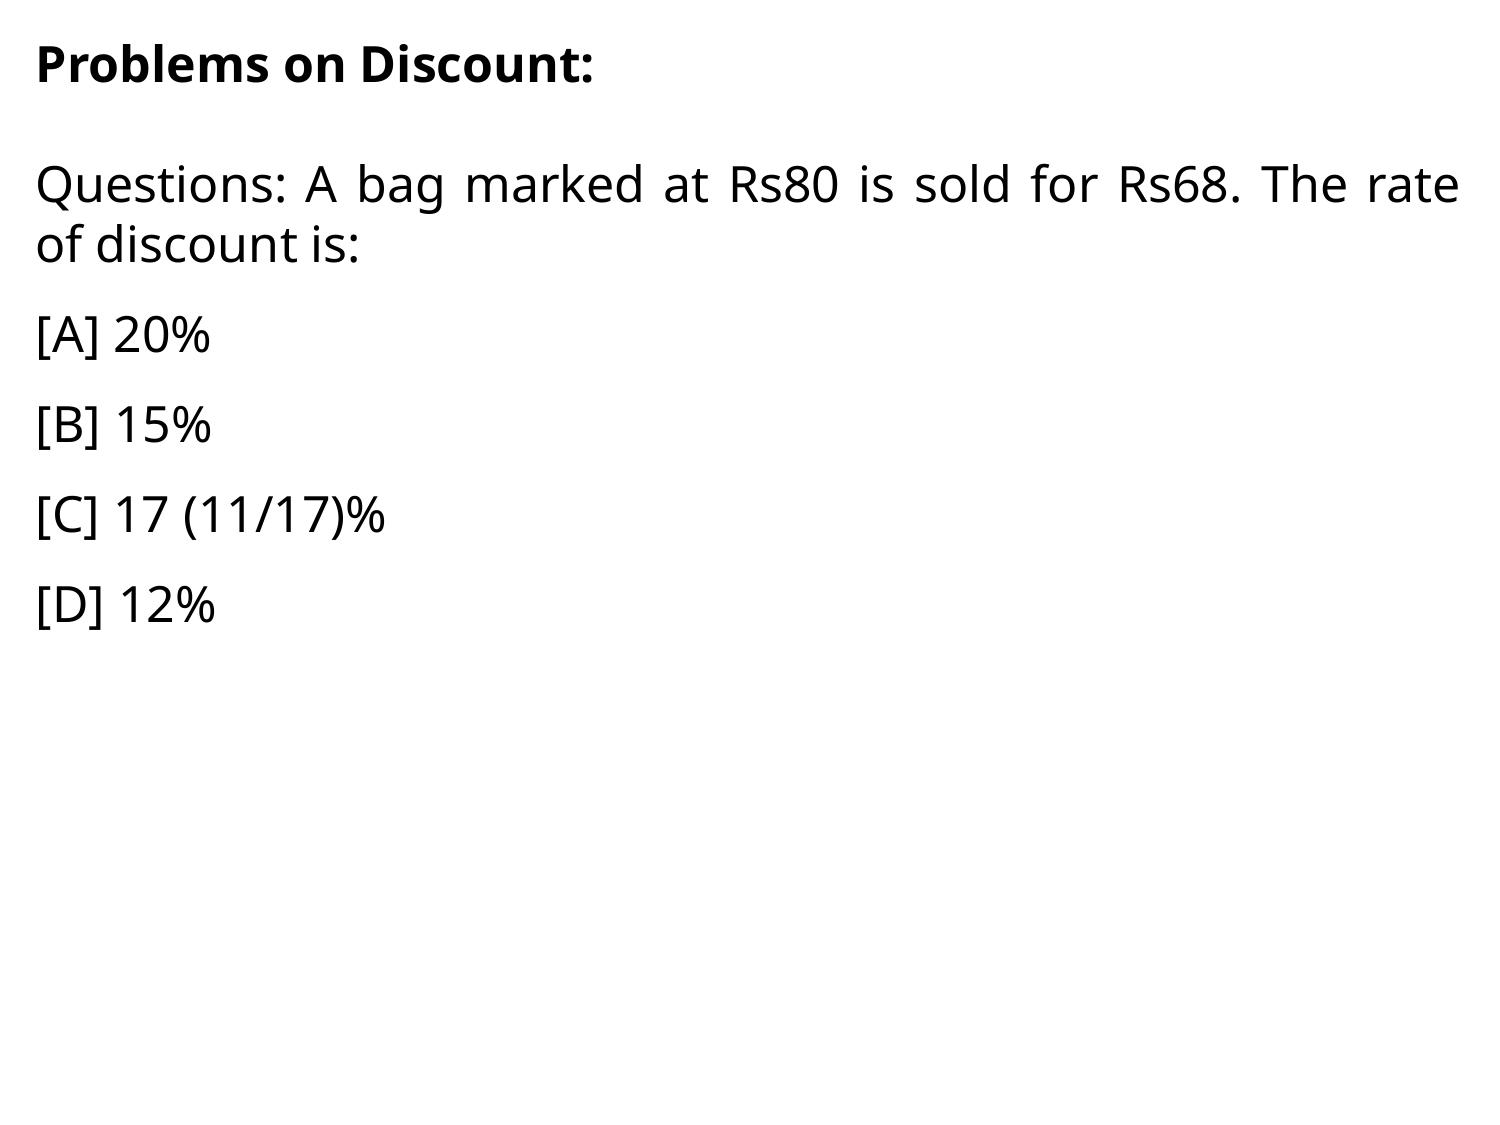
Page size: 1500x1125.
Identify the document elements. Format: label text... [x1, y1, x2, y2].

text_box Problems on Discount: Questions: A bag marked at Rs80 is sold for Rs68. The rate of discount is: [A] 20% [B] 15% [C] 17 (11/17)% [D] 12% [20, 24, 1477, 640]
